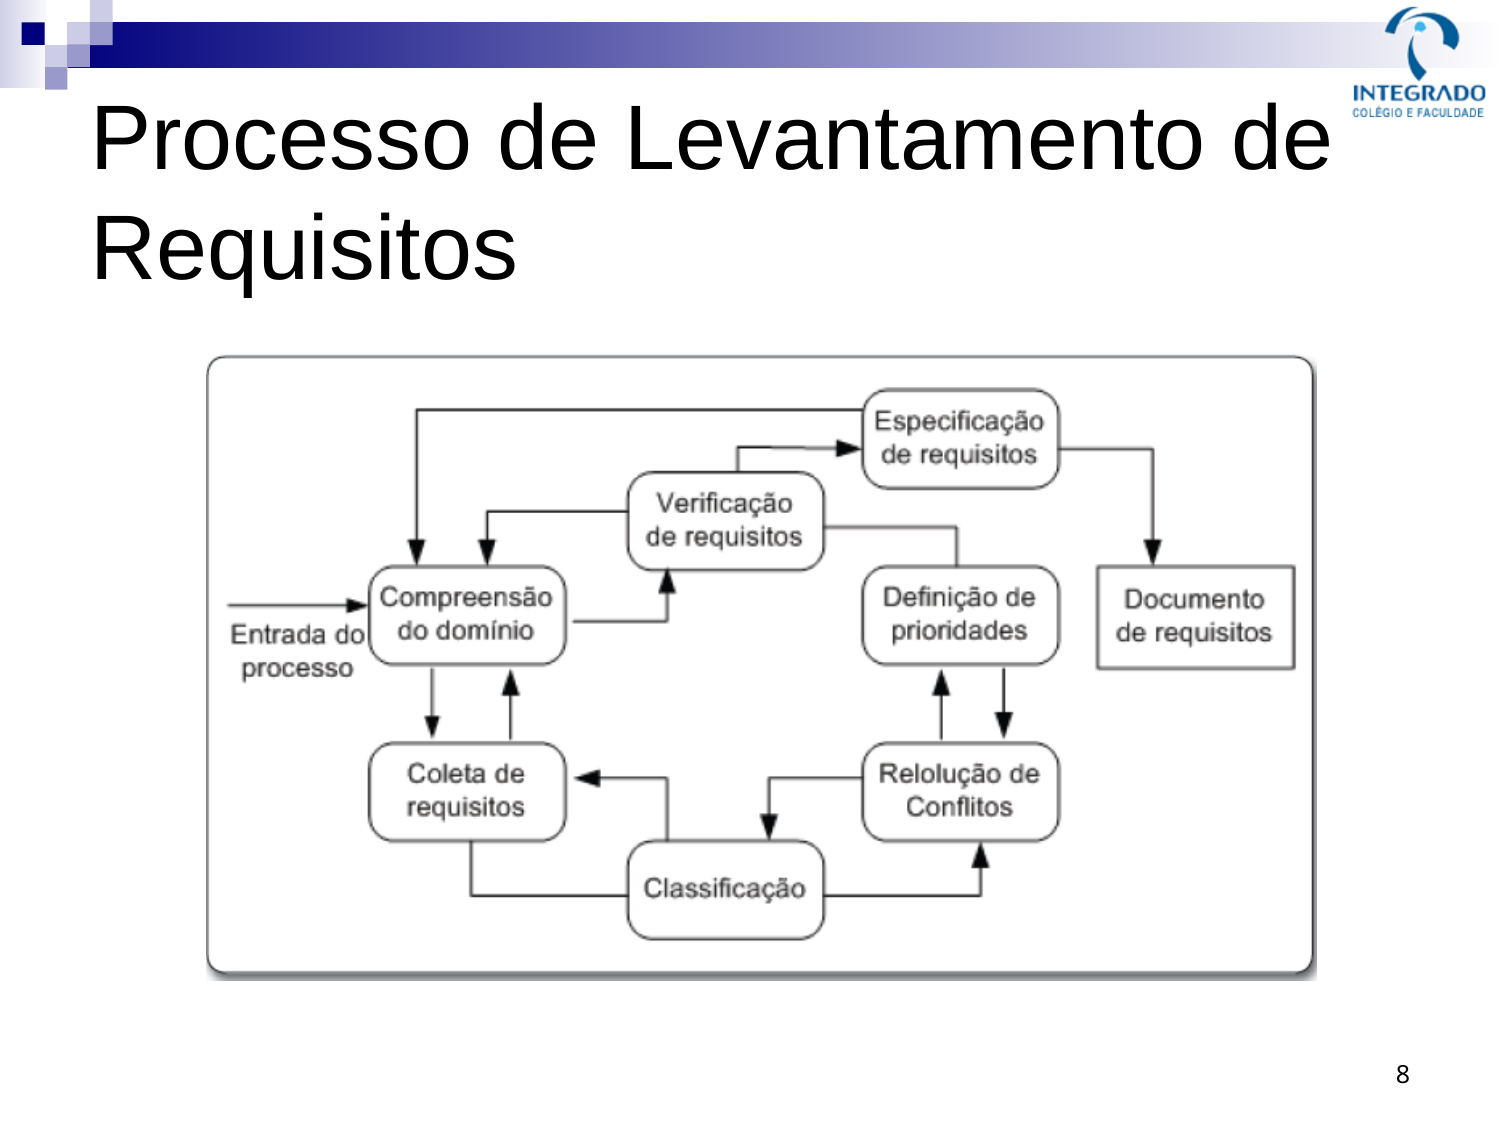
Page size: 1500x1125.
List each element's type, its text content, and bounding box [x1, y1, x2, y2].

title Processo de Levantamento de Requisitos [75, 75, 1425, 300]
picture [206, 349, 1318, 981]
picture [1343, 0, 1500, 127]
slide_number 8 [1074, 1024, 1426, 1101]
